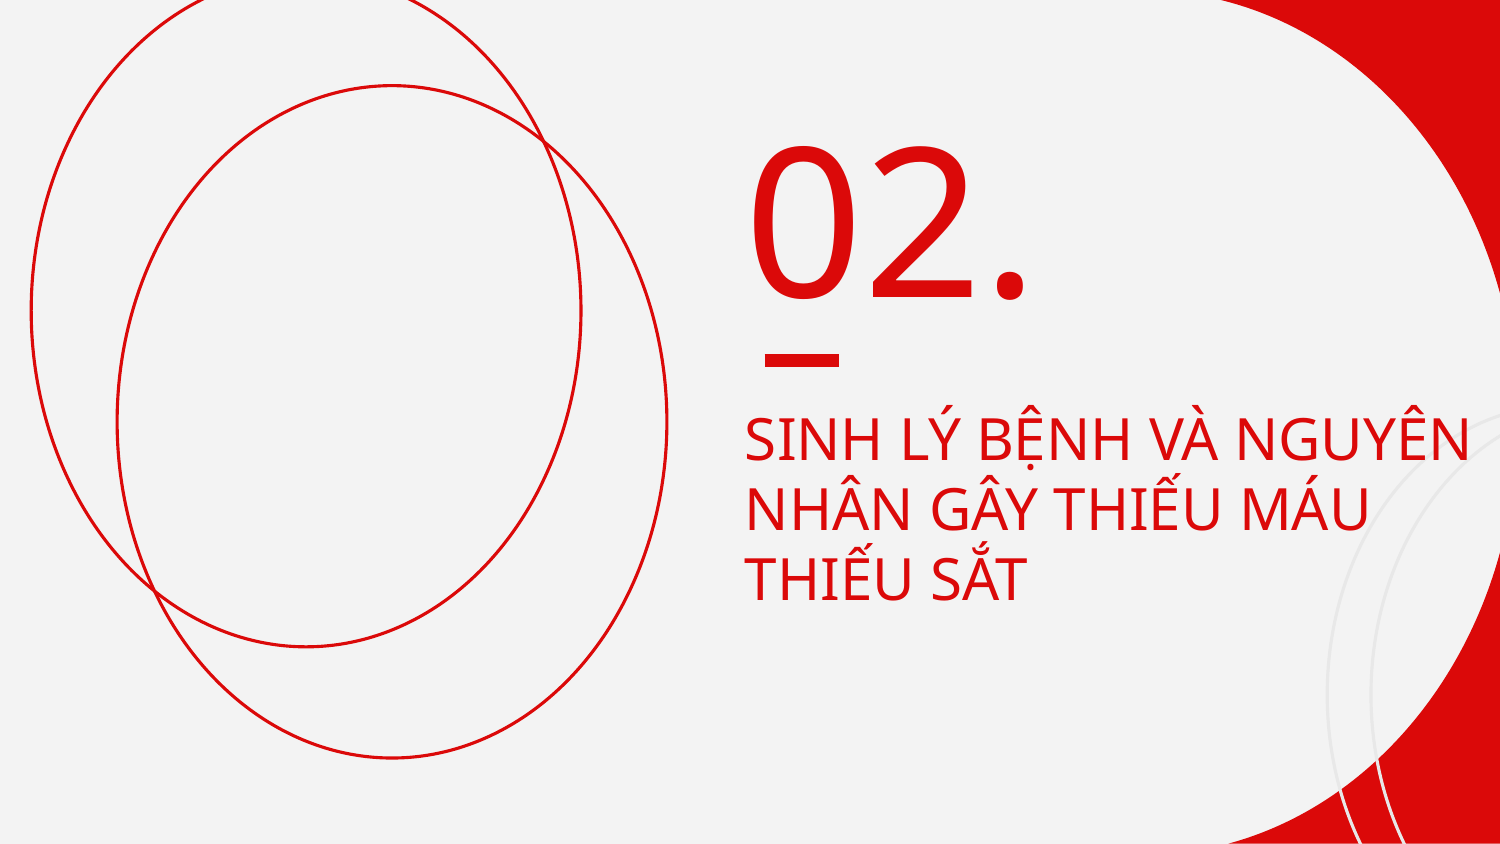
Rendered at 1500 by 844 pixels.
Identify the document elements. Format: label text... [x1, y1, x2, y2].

title 02. [730, 133, 1240, 355]
text_box [1220, 0, 1500, 294]
text_box [117, 85, 667, 759]
text_box [1327, 603, 1500, 844]
text_box [31, 0, 543, 591]
text_box [1228, 790, 1360, 844]
title SINH LÝ BỆNH VÀ NGUYÊN NHÂN GÂY THIẾU MÁU THIẾU SẮT [730, 411, 1500, 603]
